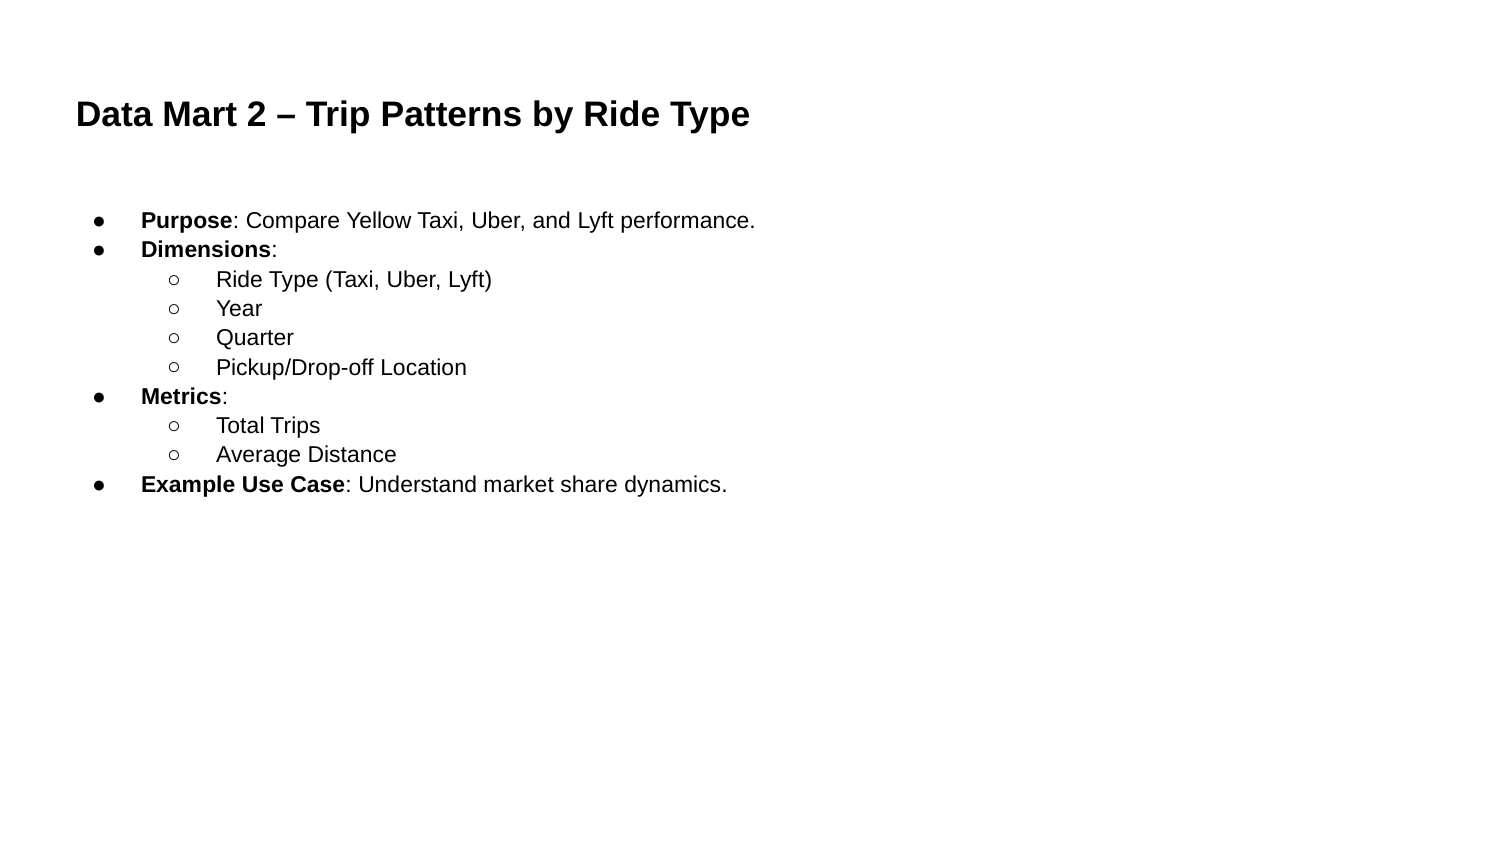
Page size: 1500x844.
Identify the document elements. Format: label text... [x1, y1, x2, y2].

title Data Mart 2 – Trip Patterns by Ride Type [51, 72, 1449, 167]
list Purpose: Compare Yellow Taxi, Uber, and Lyft performance. Dimensions: Ride Type (Taxi, Uber, Lyft) Year Quarter Pickup/Drop-off Location Metrics: Total Trips Average Distance Example Use Case: Understand market share dynamics. [51, 189, 1449, 750]
